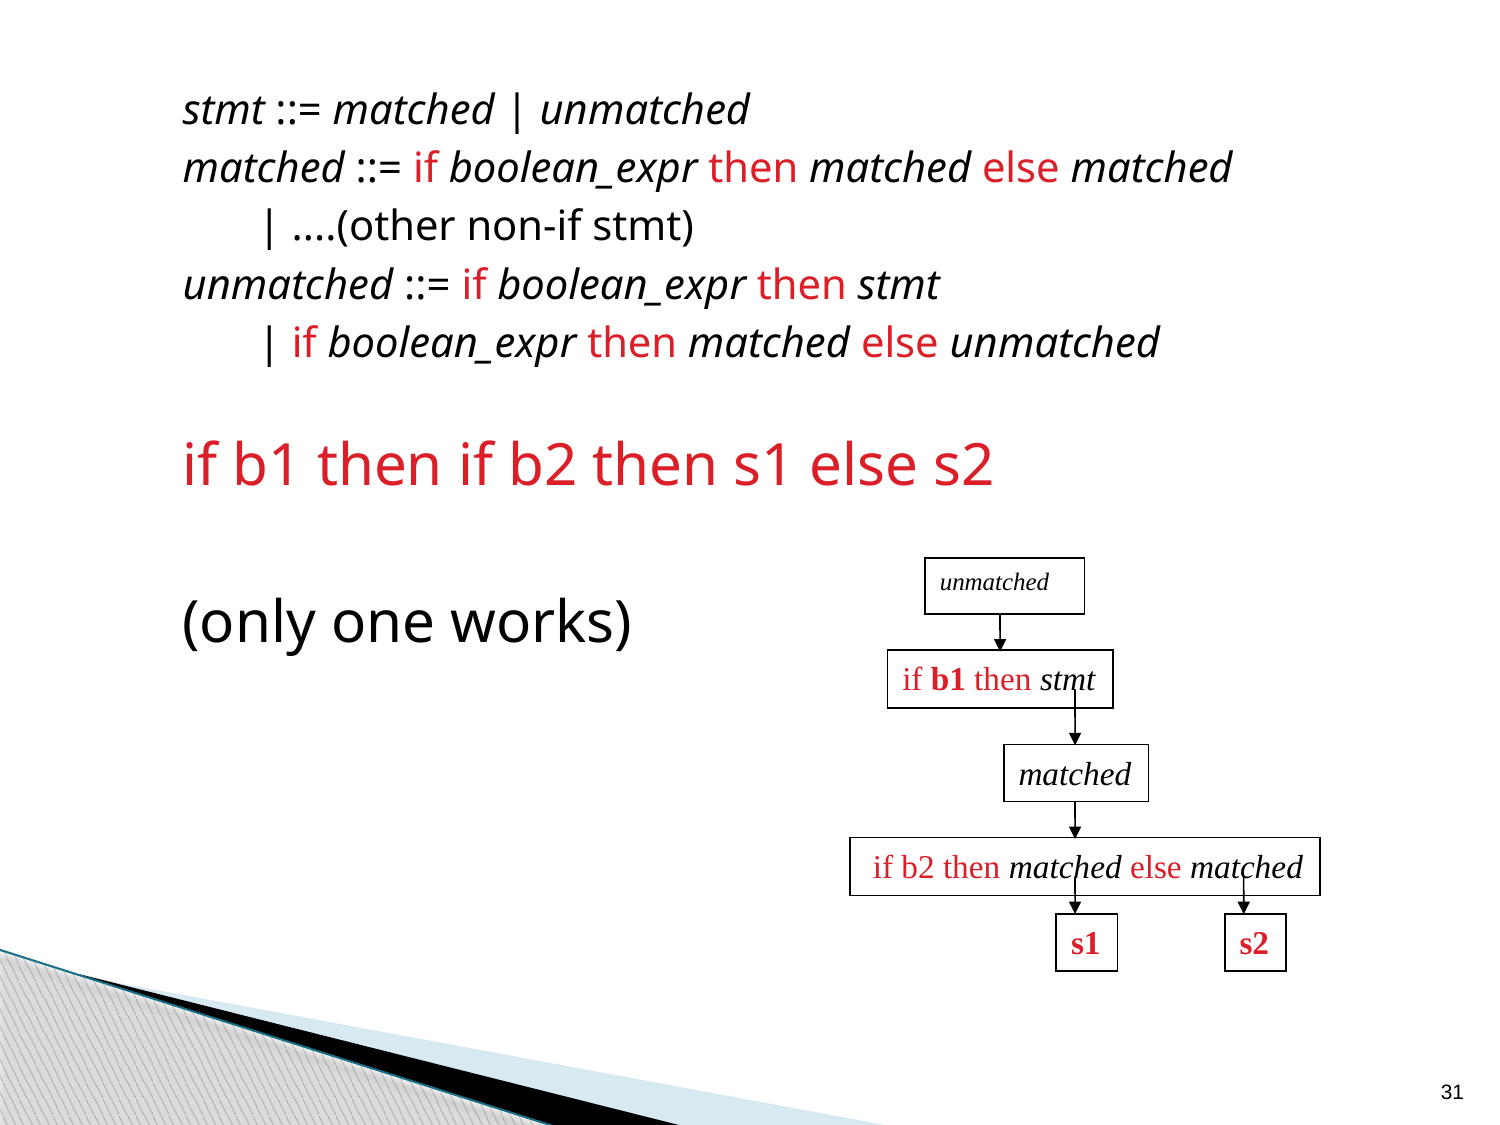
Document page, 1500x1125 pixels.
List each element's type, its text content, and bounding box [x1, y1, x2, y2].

list stmt ::= matched | unmatched matched ::= if boolean_expr then matched else matched | ....(other non-if stmt) unmatched ::= if boolean_expr then stmt | if boolean_expr then matched else unmatched if b1 then if b2 then s1 else s2 (only one works) [150, 75, 1500, 1018]
text_box if b2 then matched else matched [849, 837, 1321, 896]
text_box s1 [1056, 913, 1118, 972]
text_box s2 [1224, 913, 1287, 972]
text_box [993, 614, 1007, 652]
text_box matched [1003, 744, 1149, 802]
text_box [1068, 689, 1082, 746]
slide_number 31 [1418, 1051, 1479, 1112]
text_box [1237, 876, 1250, 915]
text_box unmatched [924, 557, 1085, 615]
text_box if b1 then stmt [887, 650, 1114, 708]
text_box [1068, 876, 1082, 915]
text_box [1068, 801, 1082, 840]
